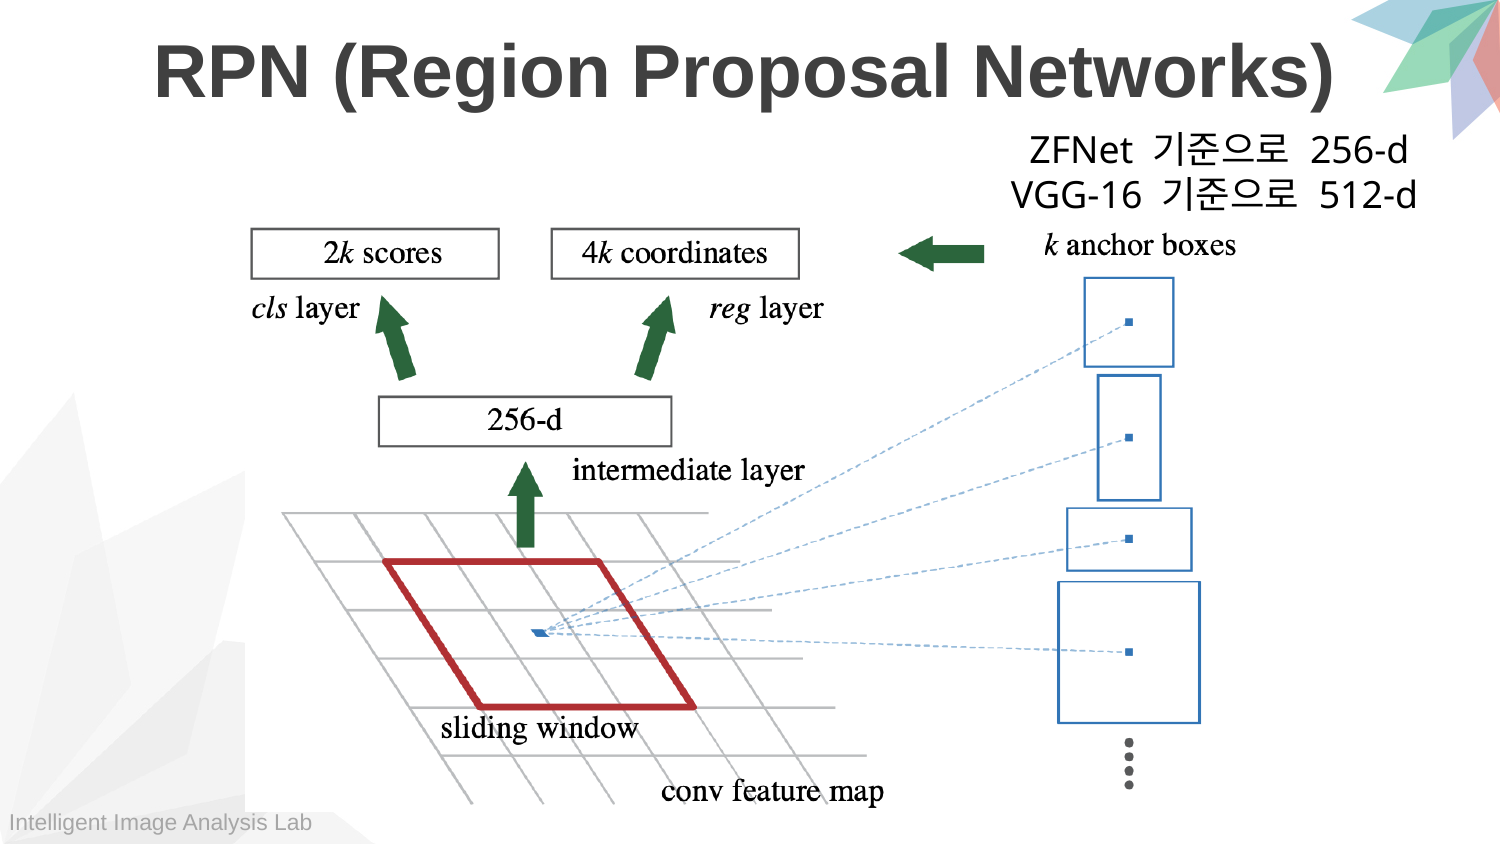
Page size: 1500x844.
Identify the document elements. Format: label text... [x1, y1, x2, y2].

picture [0, 0, 1500, 844]
text_box ZFNet 기준으로 256-d VGG-16 기준으로 512-d [844, 118, 1500, 223]
list RPN (Region Proposal Networks) [0, 20, 1495, 115]
